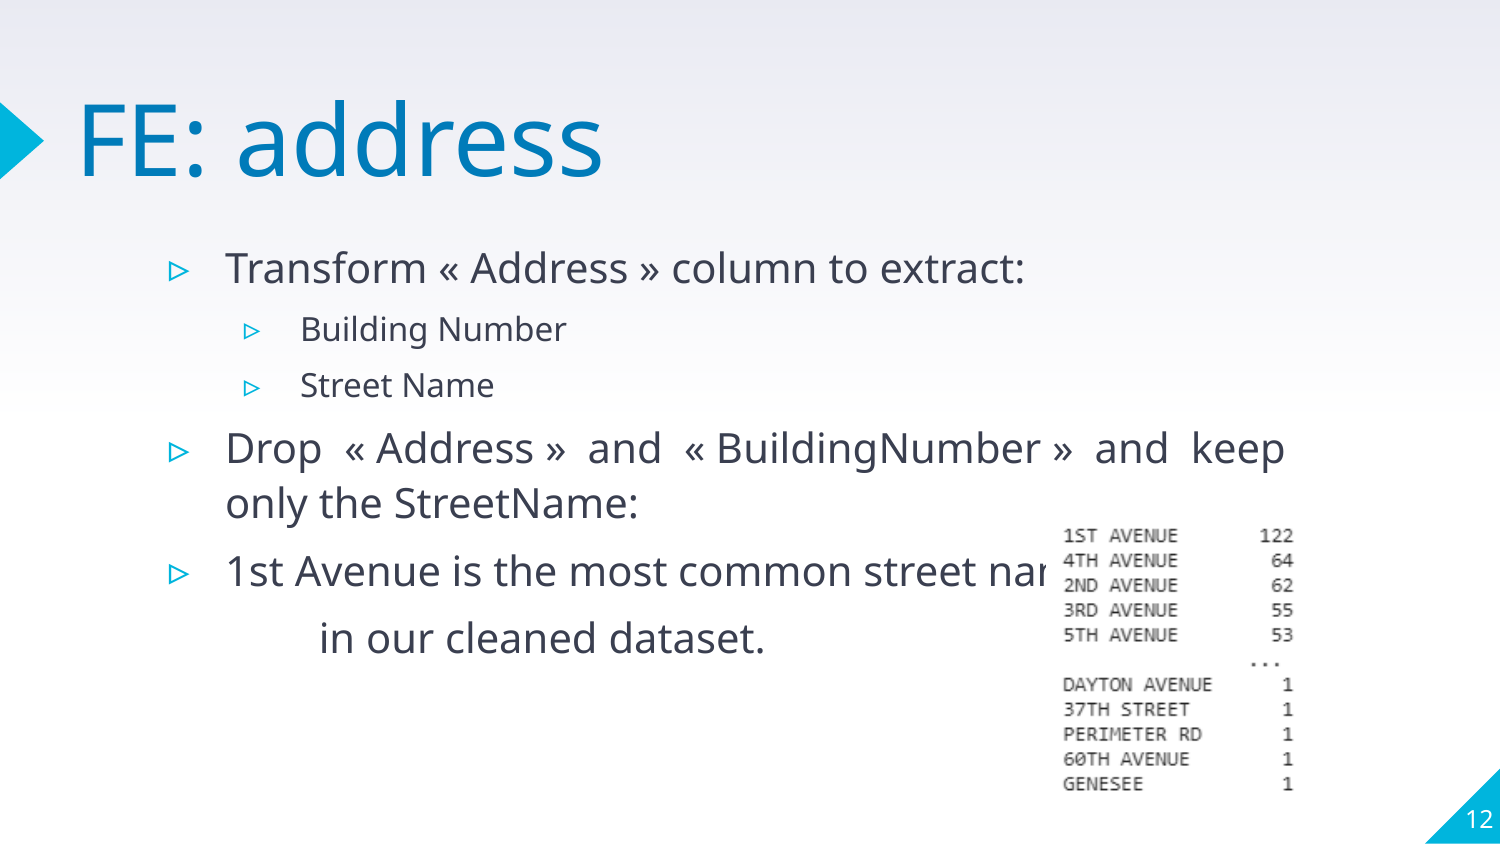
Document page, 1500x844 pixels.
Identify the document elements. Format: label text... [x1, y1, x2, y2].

title FE: address [75, 99, 1001, 236]
slide_number 12 [1418, 760, 1494, 838]
list Transform « Address » column to extract: Building Number Street Name Drop « Address » and « BuildingNumber » and keep only the StreetName: 1st Avenue is the most common street name in our cleaned dataset. [75, 236, 1287, 677]
picture [1046, 515, 1309, 800]
